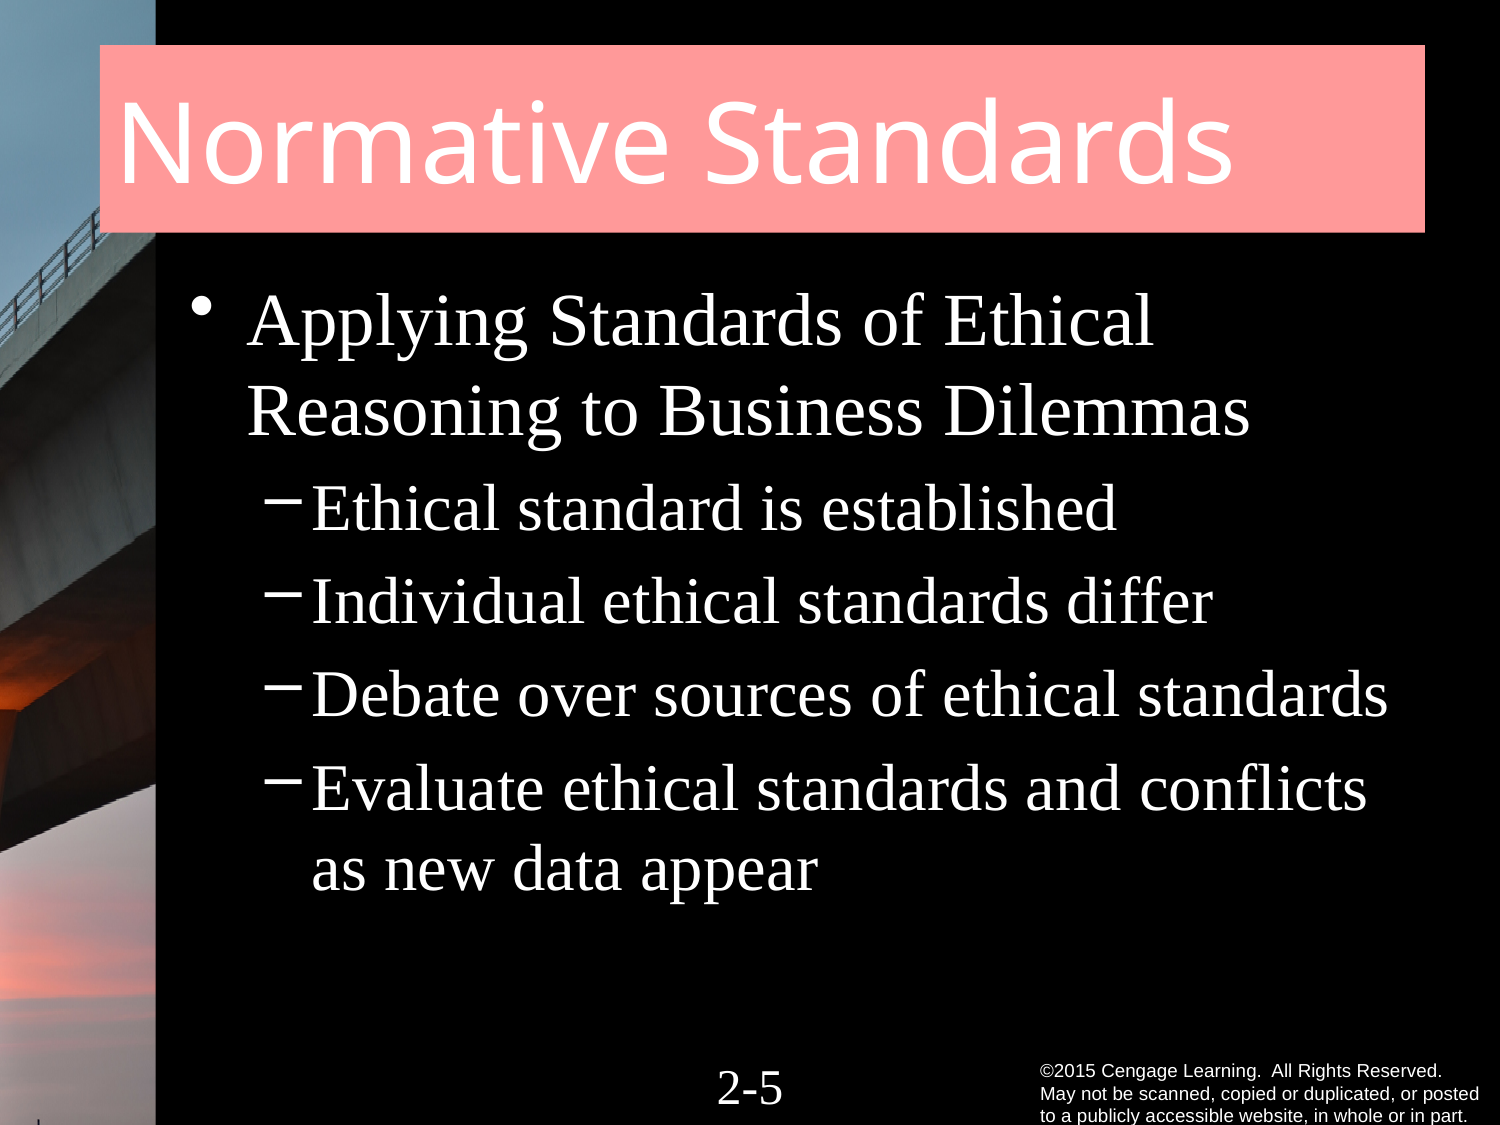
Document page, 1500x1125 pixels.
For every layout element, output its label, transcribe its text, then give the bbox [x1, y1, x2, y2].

slide_number 2-4 [574, 1046, 926, 1125]
picture [0, 0, 155, 1125]
title Normative Standards [99, 44, 1426, 233]
list Applying Standards of Ethical Reasoning to Business Dilemmas Ethical standard is established Individual ethical standards differ Debate over sources of ethical standards Evaluate ethical standards and conflicts as new data appear [174, 262, 1425, 1005]
